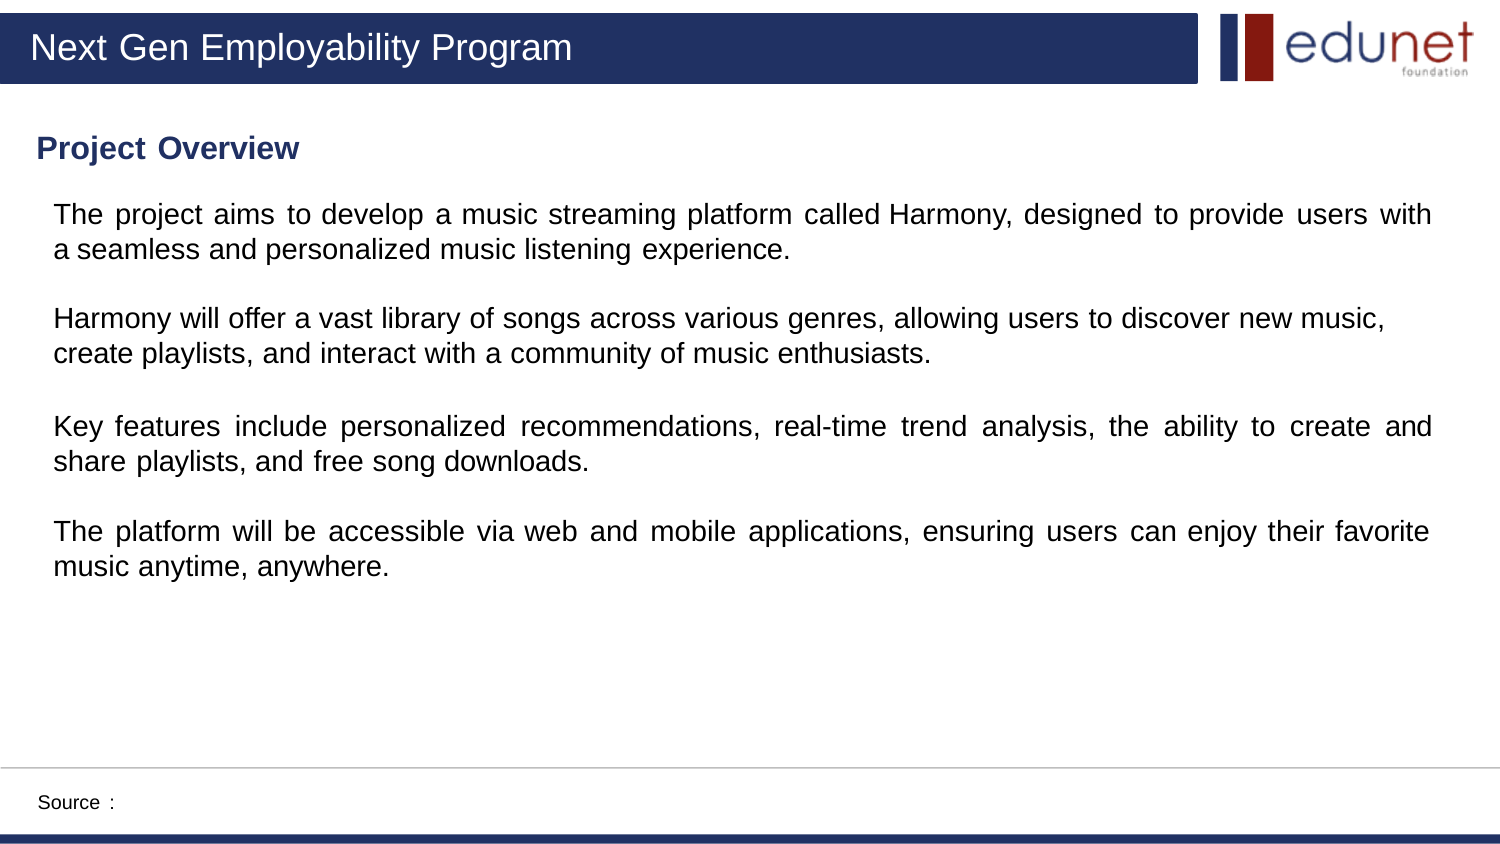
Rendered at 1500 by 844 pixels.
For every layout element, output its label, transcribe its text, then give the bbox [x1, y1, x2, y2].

picture [1285, 20, 1474, 77]
title Next Gen Employability Program [2, 21, 1194, 165]
text_box Source : [35, 789, 118, 814]
text_box Project Overview The project aims to develop a music streaming platform called Harmony, designed to provide users with a seamless and personalized music listening experience. Harmony will offer a vast library of songs across various genres, allowing users to discover new music, create playlists, and interact with a community of music enthusiasts. Key features include personalized recommendations, real-time trend analysis, the ability to create and share playlists, and free song downloads. The platform will be accessible via web and mobile applications, ensuring users can enjoy their favorite music anytime, anywhere. [34, 125, 1436, 582]
